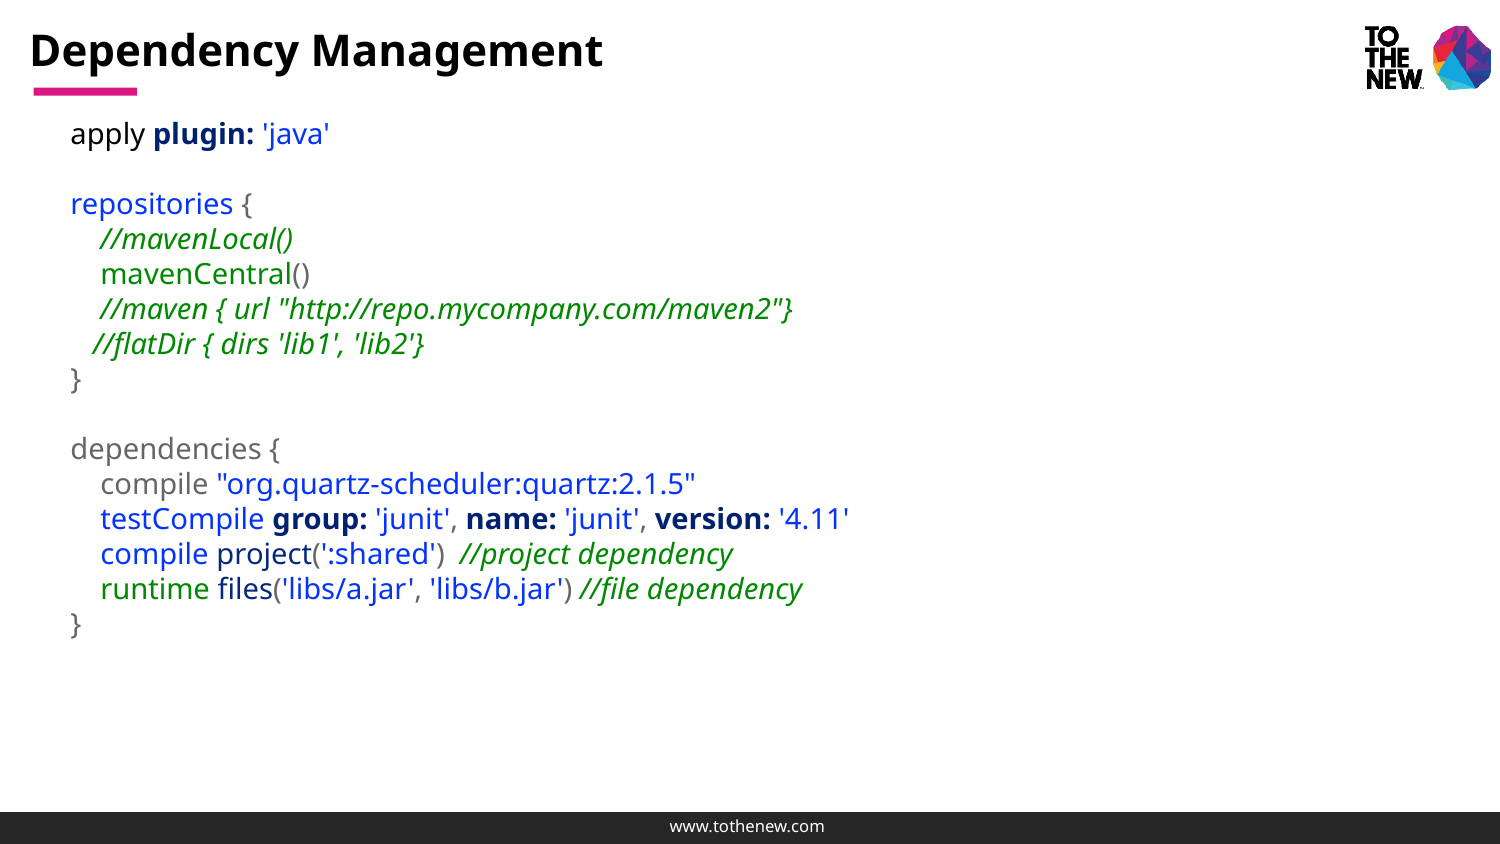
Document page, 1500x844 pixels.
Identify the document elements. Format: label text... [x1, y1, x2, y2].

picture [1350, 0, 1500, 116]
text_box apply plugin: 'java' repositories { //mavenLocal() mavenCentral() //maven { url "http://repo.mycompany.com/maven2"} //flatDir { dirs 'lib1', 'lib2'} } dependencies { compile "org.quartz-scheduler:quartz:2.1.5" testCompile group: 'junit', name: 'junit', version: '4.11' compile project(':shared') //project dependency runtime files('libs/a.jar', 'libs/b.jar') //file dependency } [40, 113, 1391, 642]
title Dependency Management [14, 14, 1350, 85]
